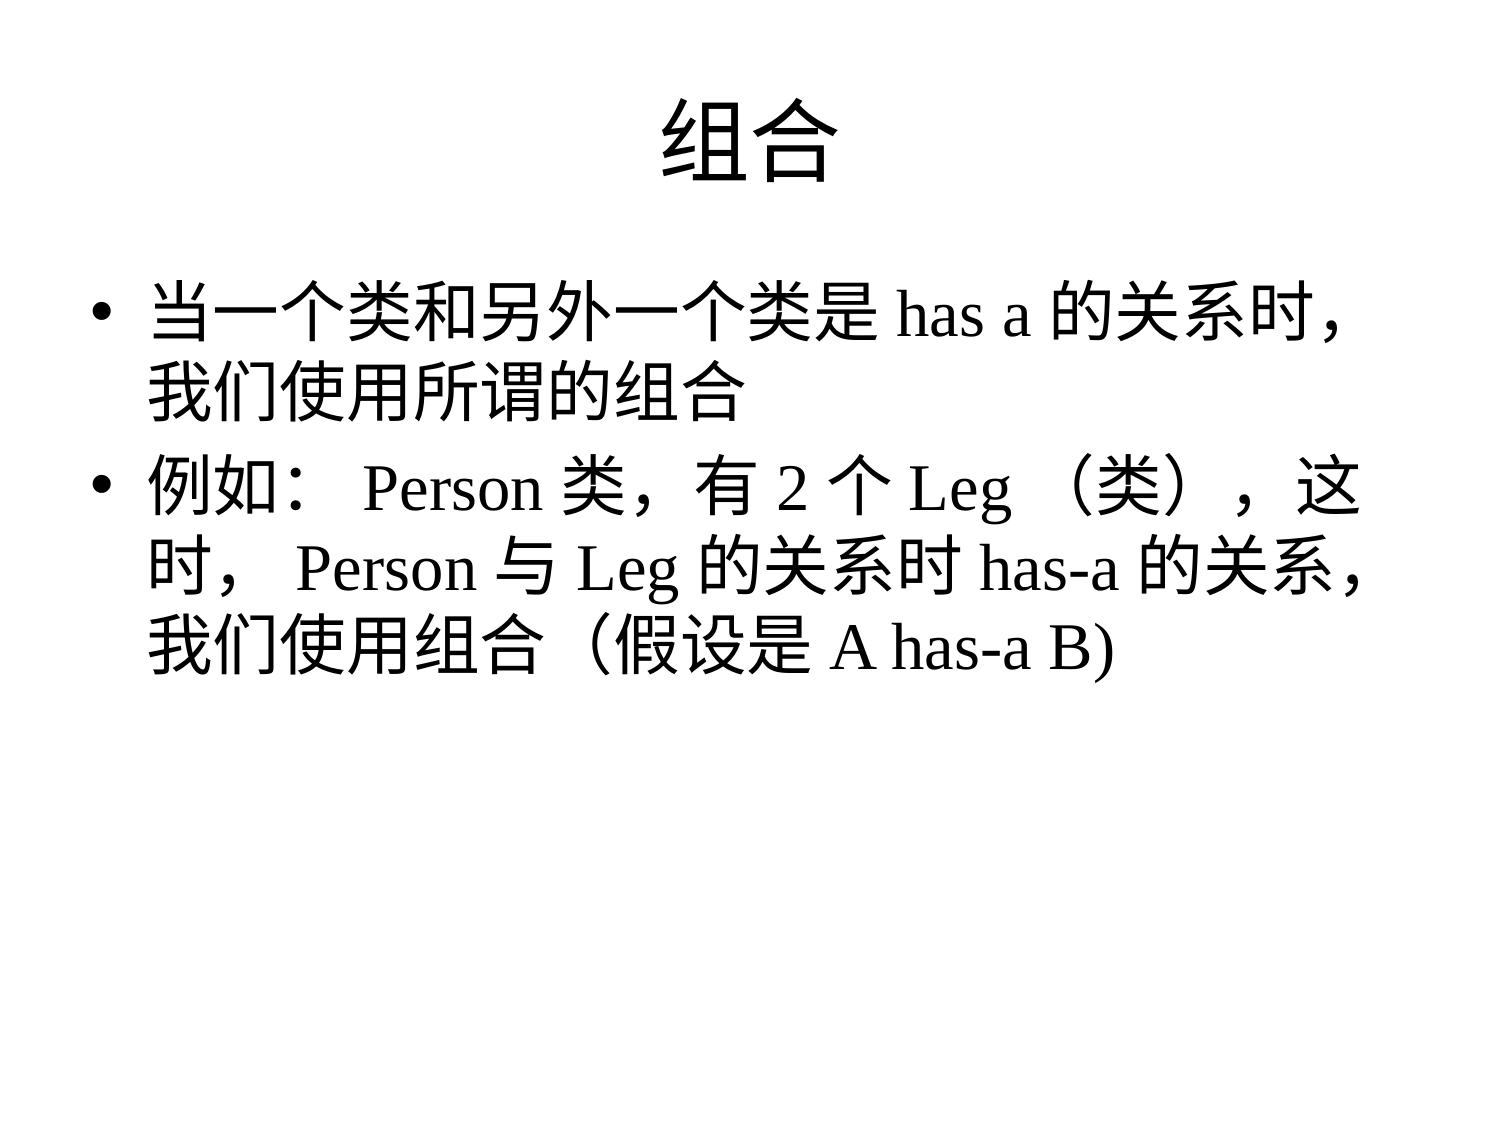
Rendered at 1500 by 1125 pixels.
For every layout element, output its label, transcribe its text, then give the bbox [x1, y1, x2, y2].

list 当一个类和另外一个类是has a的关系时，我们使用所谓的组合 例如：Person类，有2个Leg（类），这时，Person与Leg的关系时has-a的关系，我们使用组合（假设是A has-a B) [75, 262, 1425, 1005]
title 组合 [75, 45, 1425, 233]
